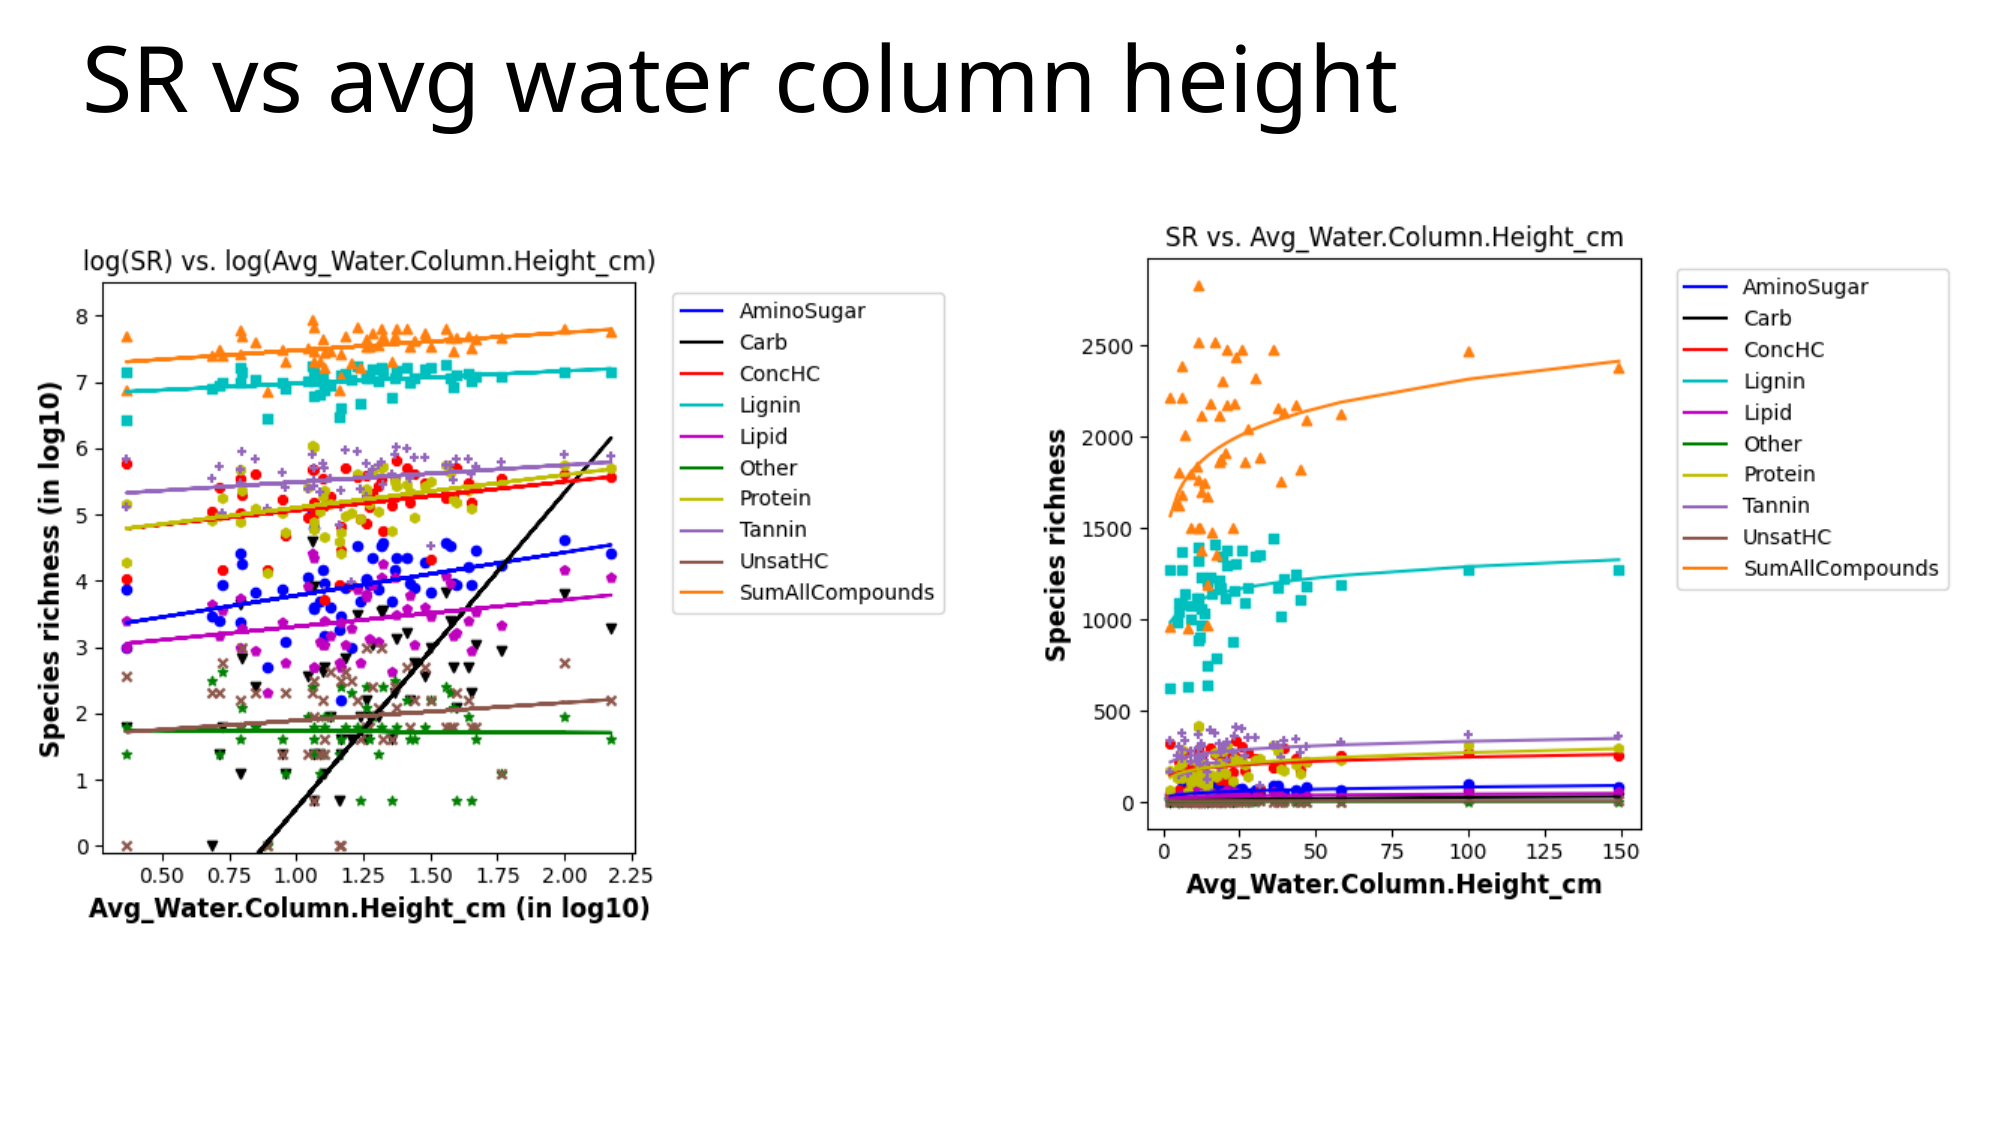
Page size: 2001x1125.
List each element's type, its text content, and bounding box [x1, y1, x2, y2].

picture [17, 227, 977, 947]
picture [1023, 203, 1983, 922]
title SR vs avg water column height [67, 18, 1793, 148]
